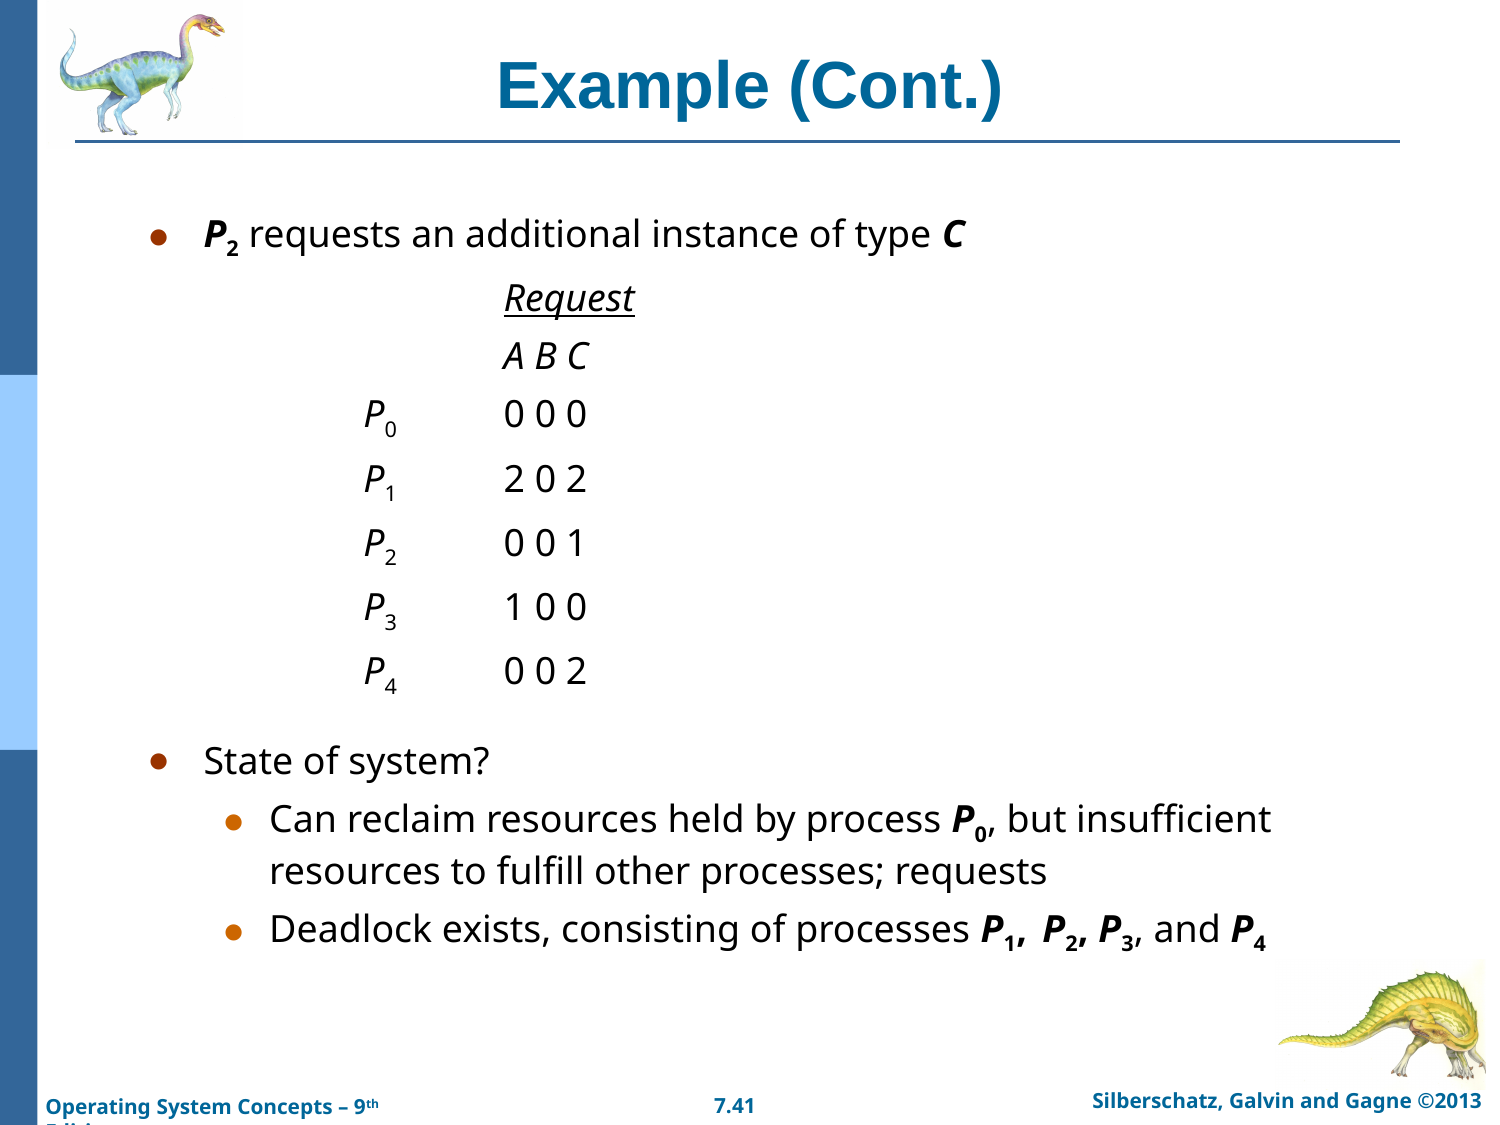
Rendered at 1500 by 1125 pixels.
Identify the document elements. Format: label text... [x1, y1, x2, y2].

picture [1275, 959, 1486, 1090]
title Example (Cont.) [75, 35, 1425, 130]
list P2 requests an additional instance of type C Request A B C P0 0 0 0 P1 2 0 2 P2 0 0 1 P3 1 0 0 P4 0 0 2 State of system? Can reclaim resources held by process P0, but insufficient resources to fulfill other processes; requests Deadlock exists, consisting of processes P1, P2, P3, and P4 [132, 202, 1409, 1029]
picture [46, 0, 243, 149]
